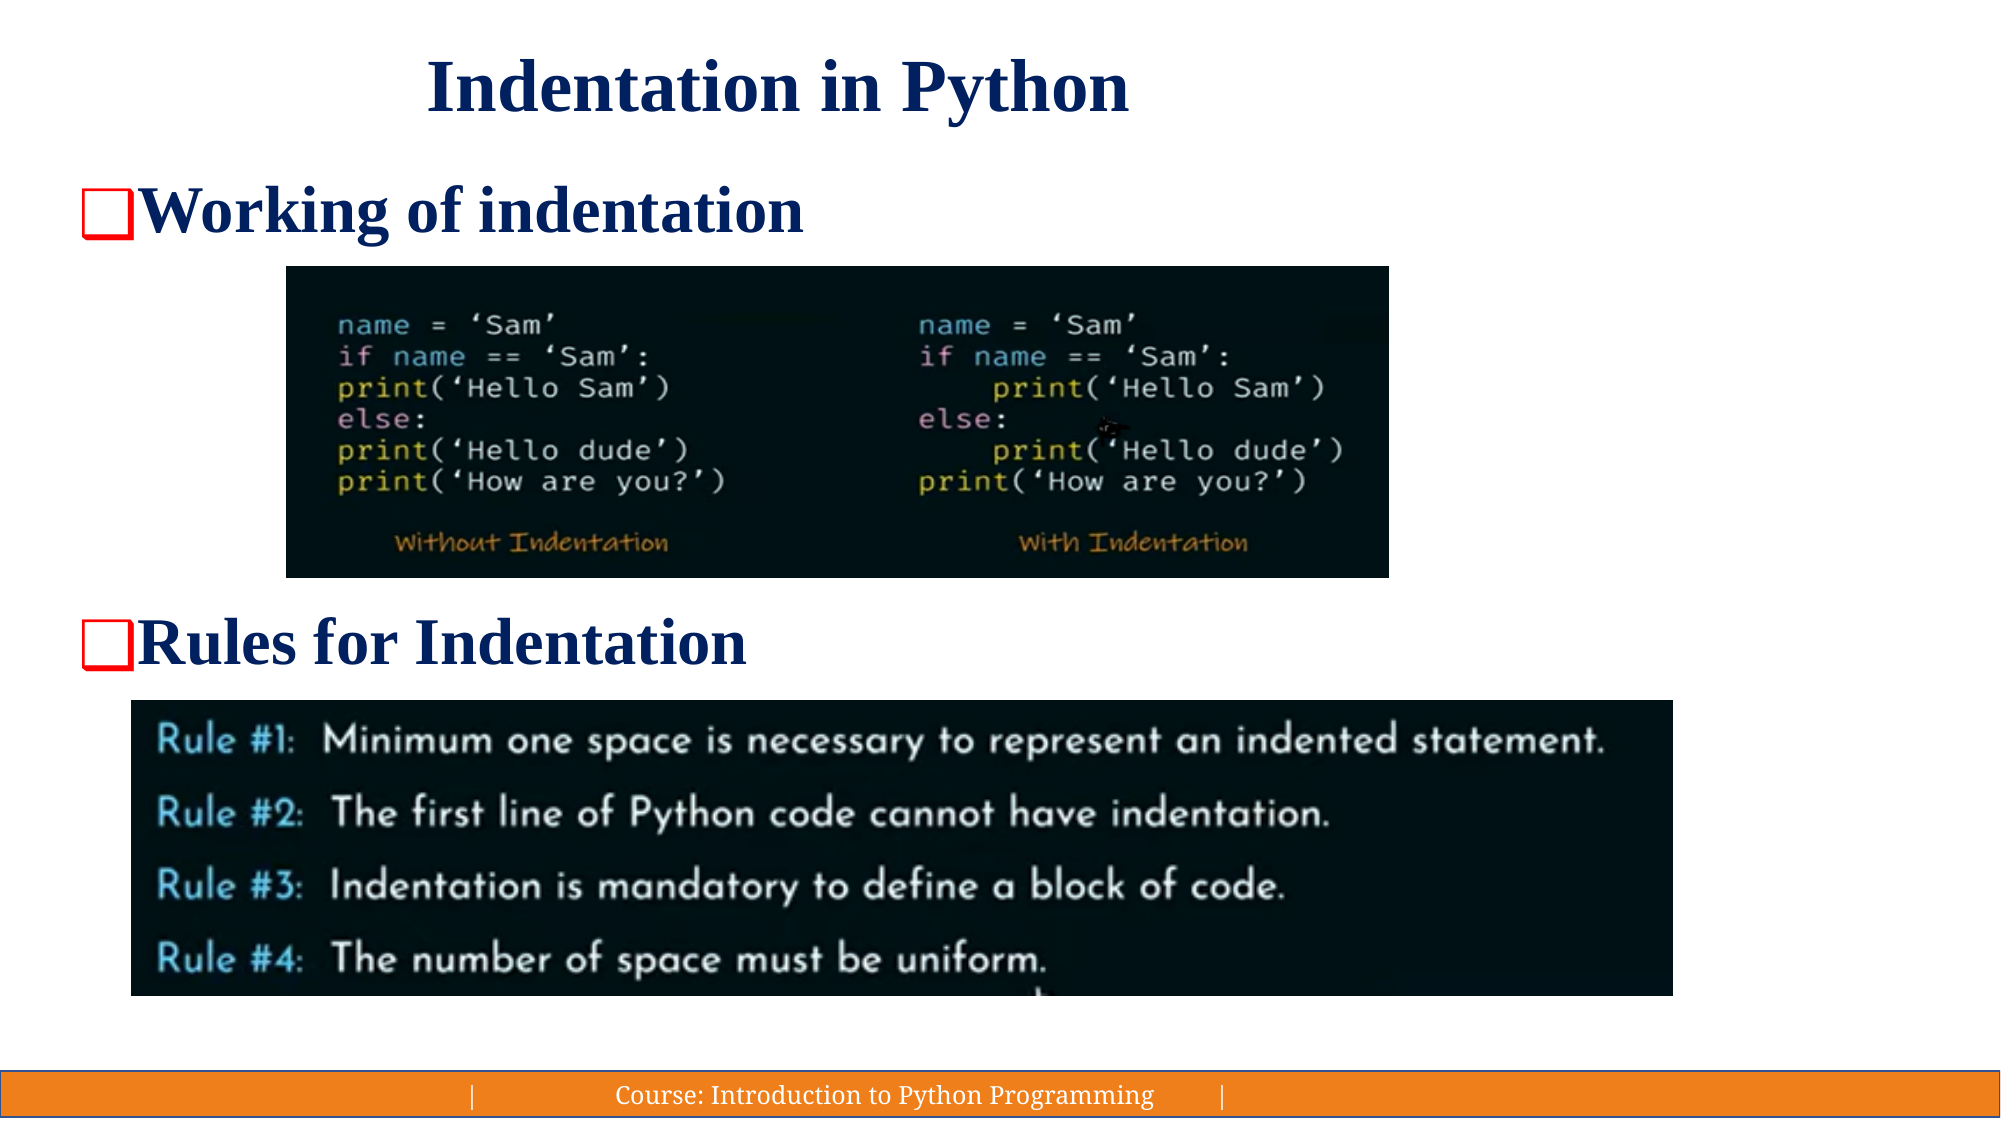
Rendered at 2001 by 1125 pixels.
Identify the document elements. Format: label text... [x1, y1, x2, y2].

picture [131, 700, 1673, 996]
list Working of indentation Rules for Indentation [63, 167, 1959, 1047]
picture [285, 265, 1389, 578]
title Indentation in Python [411, 39, 1959, 148]
